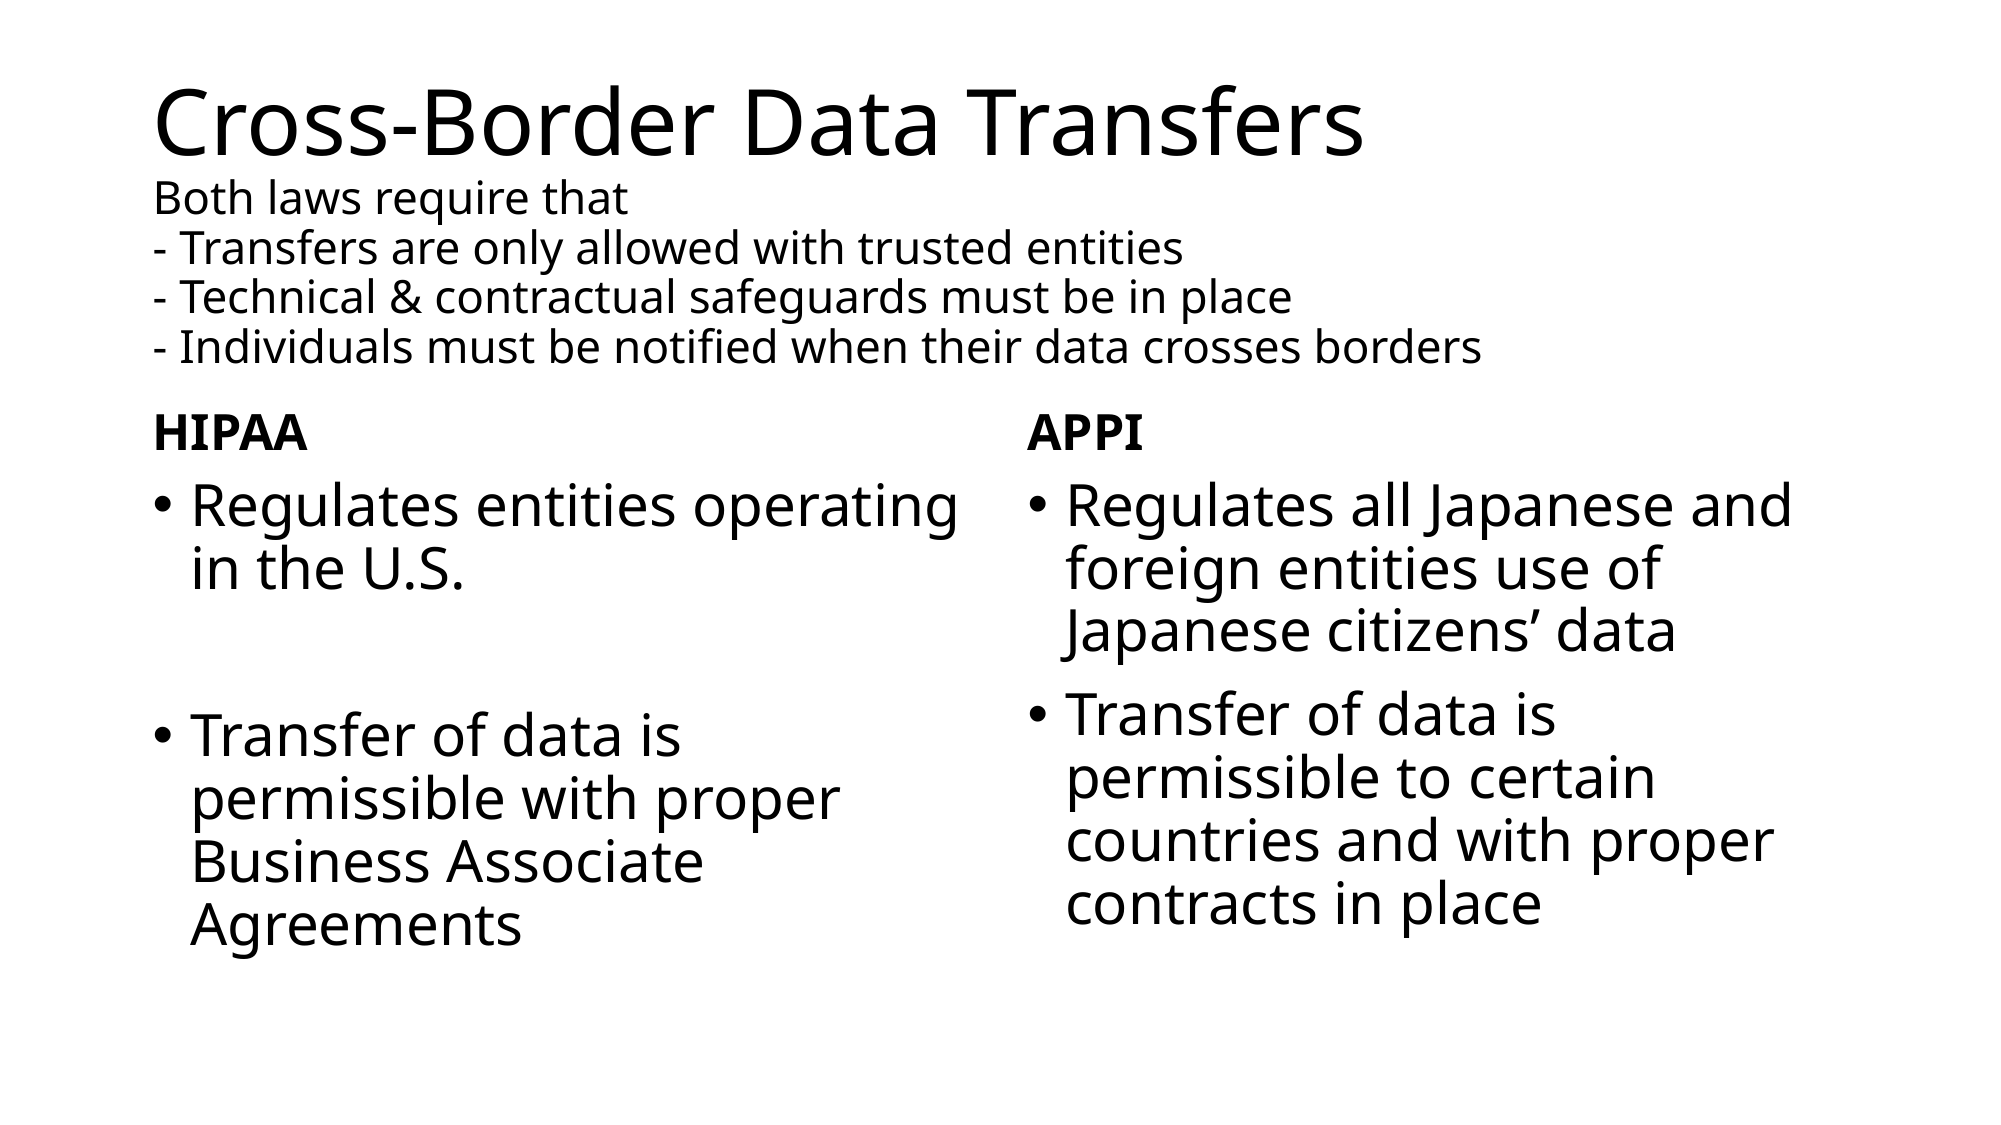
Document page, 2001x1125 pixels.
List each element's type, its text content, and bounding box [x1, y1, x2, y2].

list APPI [1012, 389, 1863, 468]
list Regulates entities operating in the U.S. Transfer of data is permissible with proper Business Associate Agreements [137, 468, 984, 1066]
list Regulates all Japanese and foreign entities use of Japanese citizens’ data Transfer of data is permissible to certain countries and with proper contracts in place [1012, 468, 1863, 1066]
title Cross-Border Data Transfers Both laws require that - Transfers are only allowed with trusted entities - Technical & contractual safeguards must be in place - Individuals must be notified when their data crosses borders [137, 59, 1863, 390]
list HIPAA [137, 389, 984, 468]
